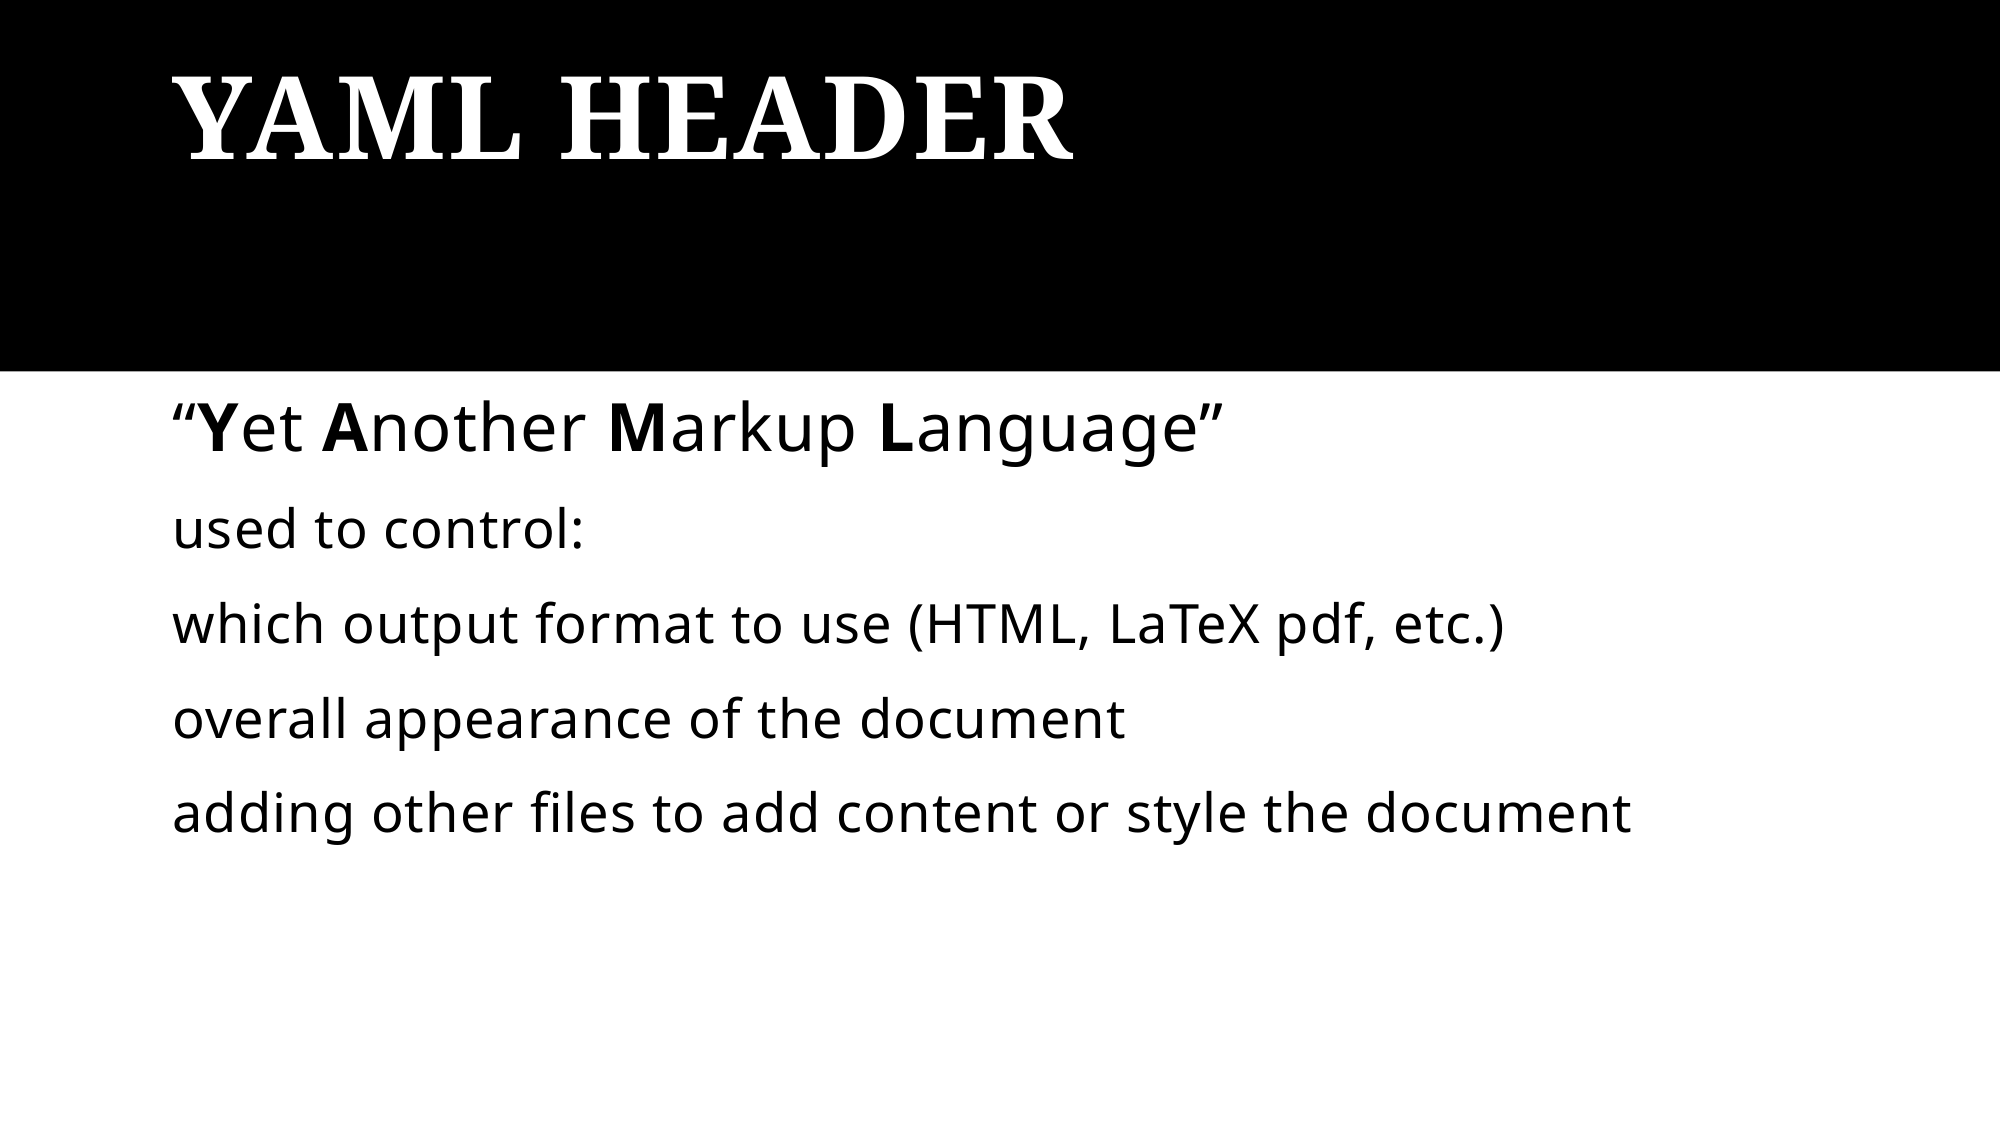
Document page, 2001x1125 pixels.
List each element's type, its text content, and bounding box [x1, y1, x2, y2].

title YAML header [157, 52, 1842, 332]
list “Yet Another Markup Language” used to control: which output format to use (HTML, LaTeX pdf, etc.) overall appearance of the document adding other files to add content or style the document [157, 376, 1842, 1014]
